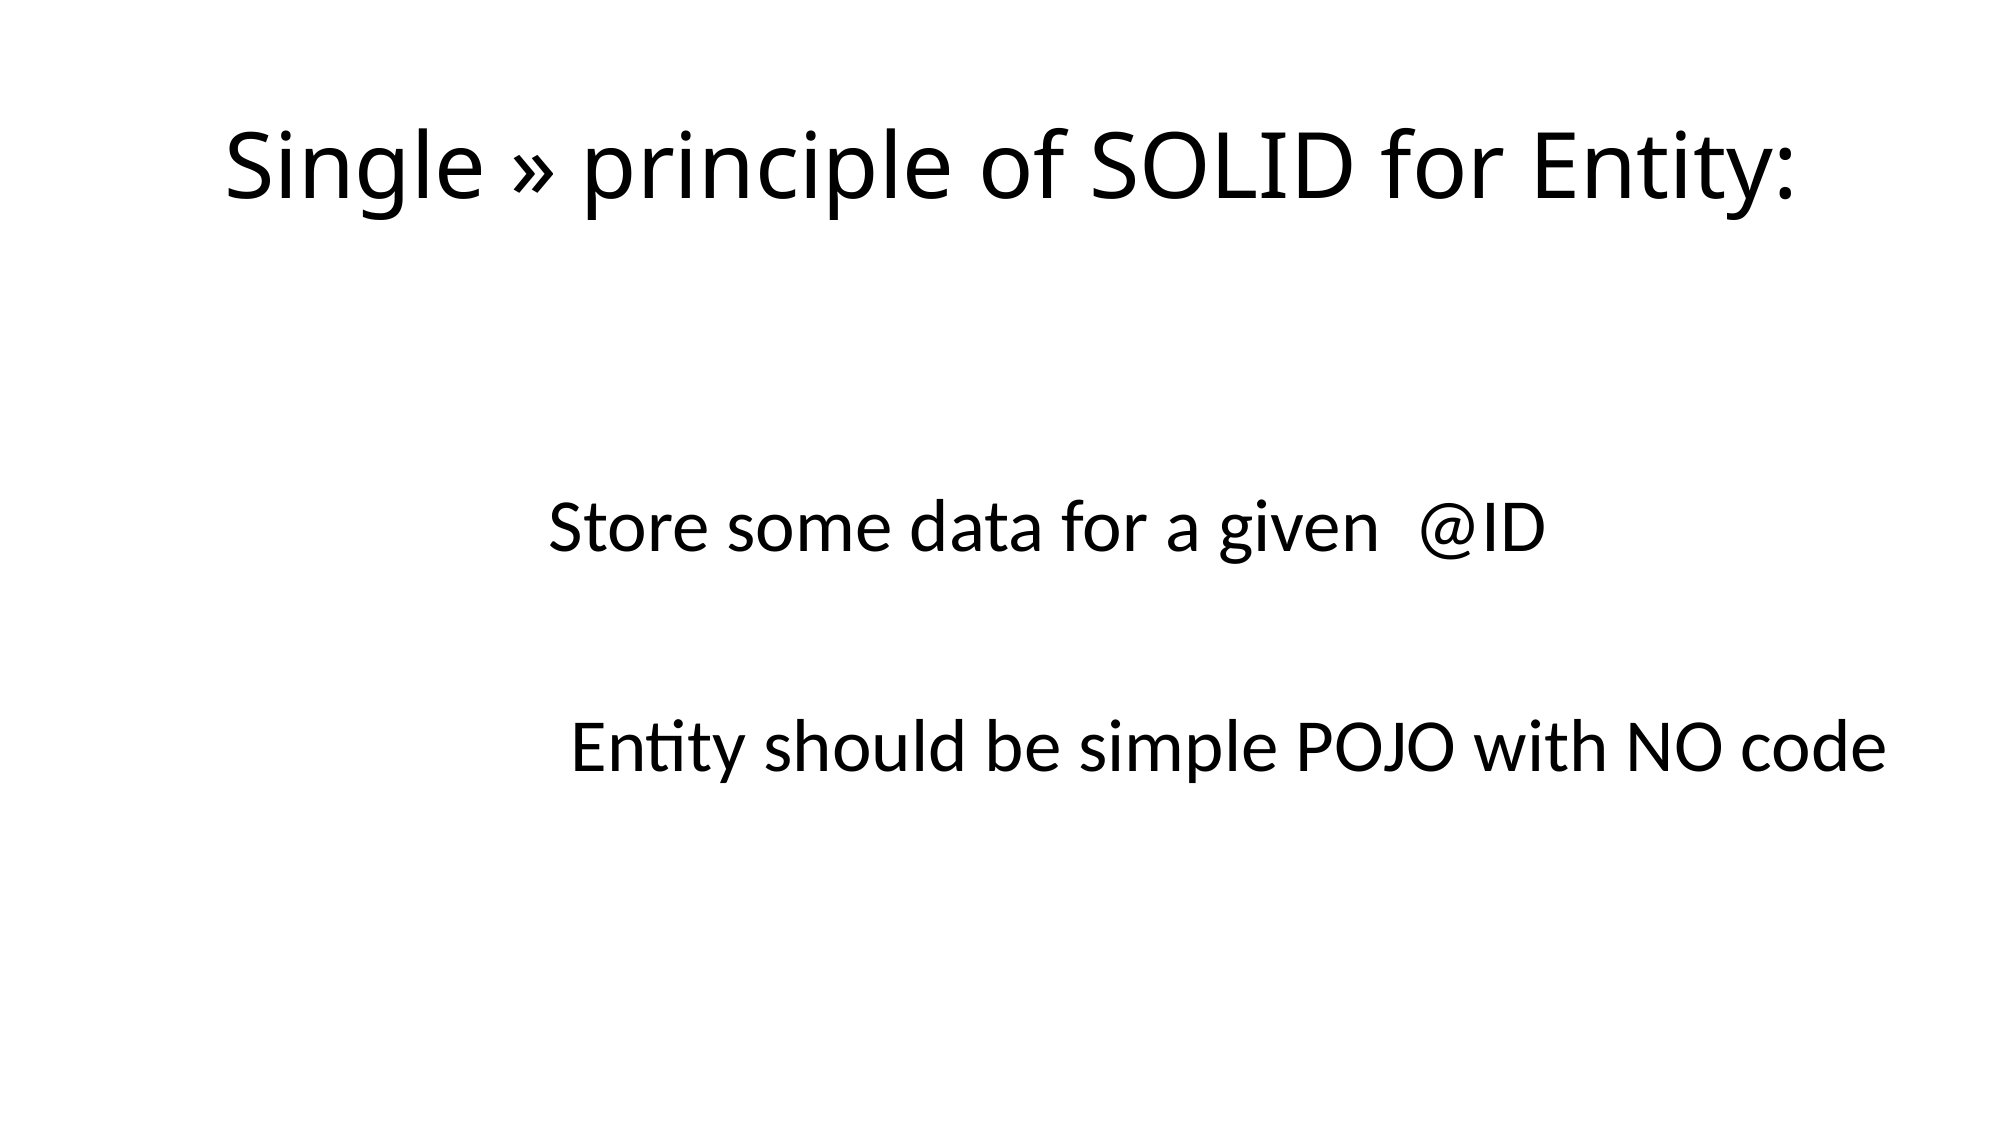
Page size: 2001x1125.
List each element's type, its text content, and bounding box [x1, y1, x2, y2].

title Single » principle of SOLID for Entity: [137, 59, 1863, 278]
text_box Entity should be simple POJO with NO code [555, 688, 1905, 794]
text_box Store some data for a given @ID [534, 468, 1563, 574]
